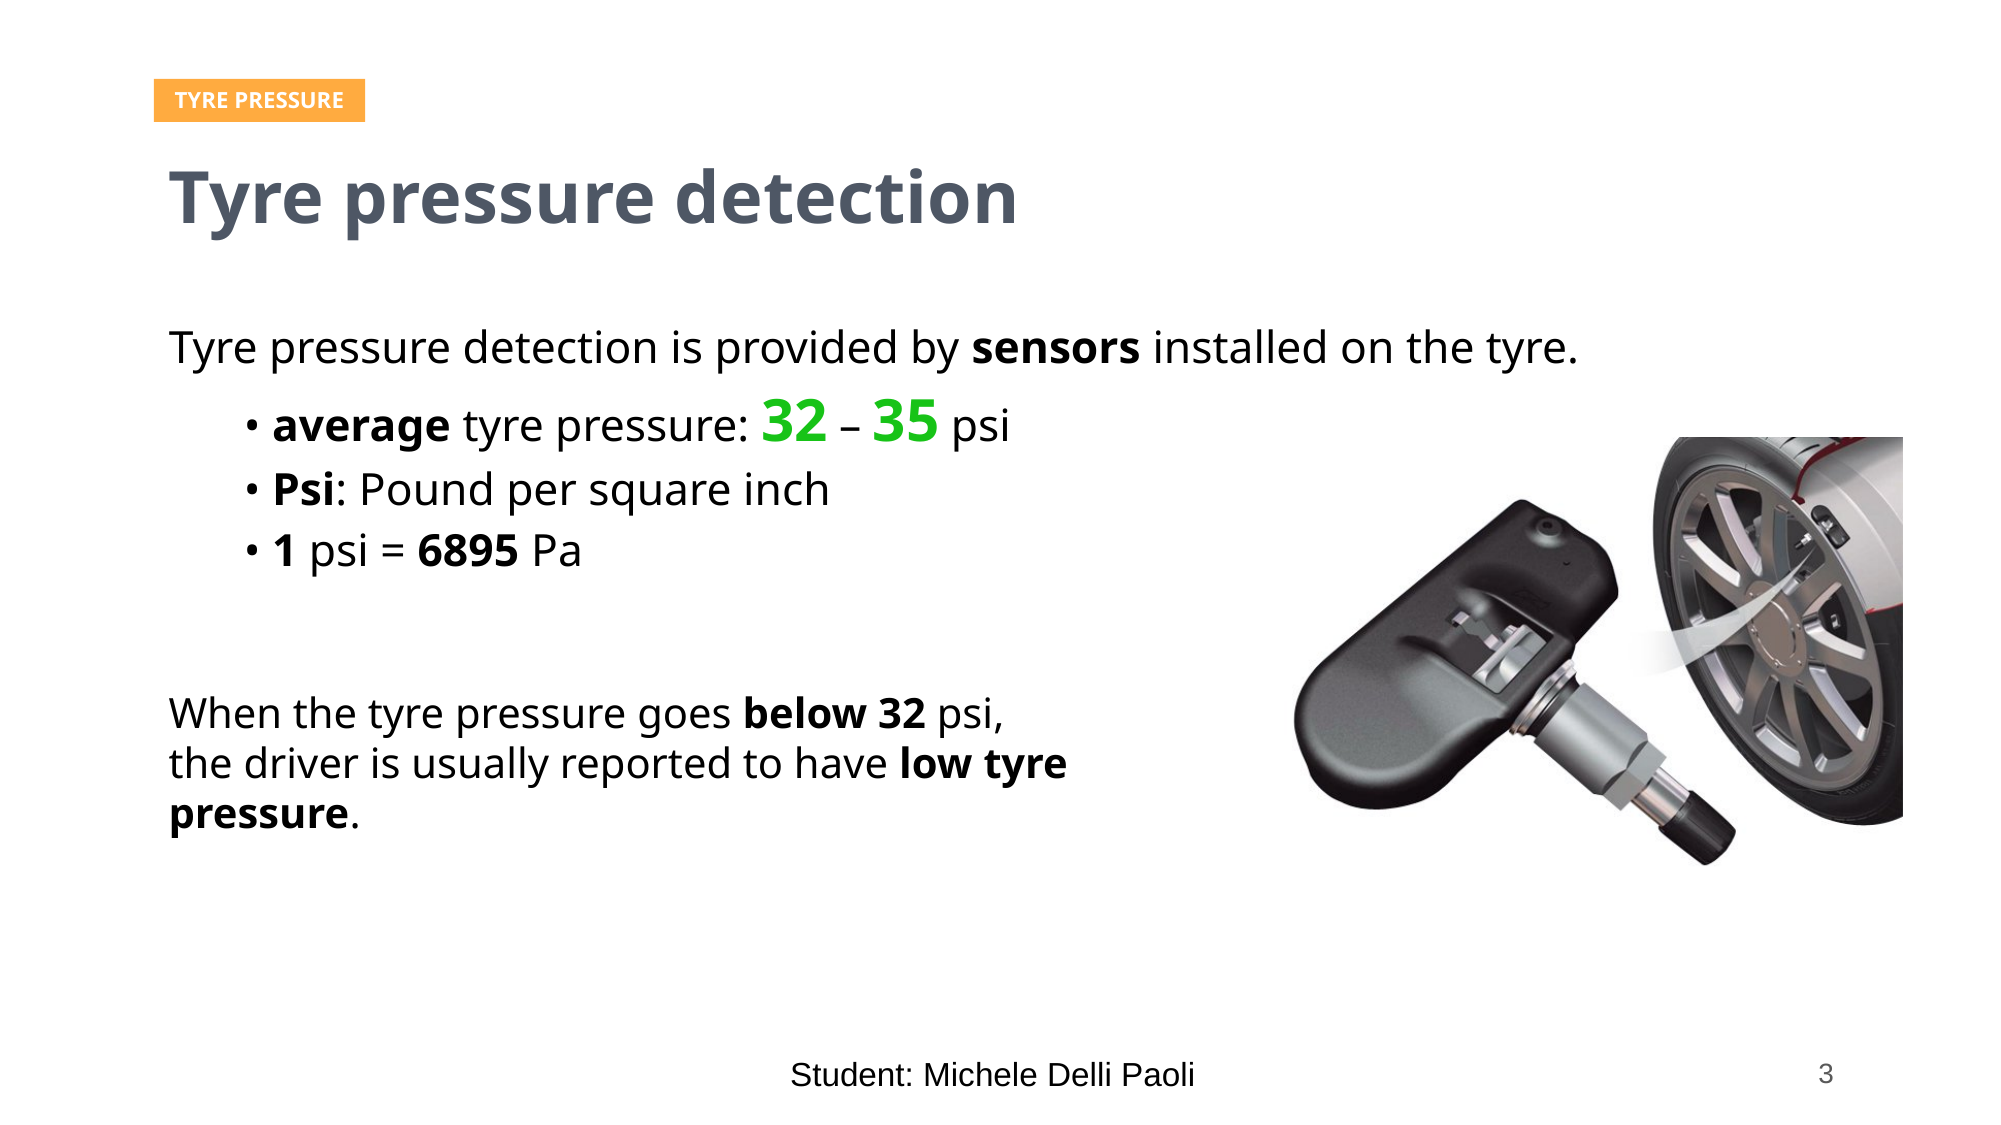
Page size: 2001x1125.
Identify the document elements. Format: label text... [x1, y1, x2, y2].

picture [1284, 437, 1903, 922]
text_box Tyre pressure detection [153, 144, 1210, 241]
footer Student: Michele Delli Paoli [523, 1042, 1398, 1103]
text_box When the tyre pressure goes below 32 psi, the driver is usually reported to have low tyre pressure. [153, 678, 1154, 844]
slide_number 3 [1398, 1042, 1849, 1103]
text_box TYRE PRESSURE [153, 78, 366, 122]
text_box Tyre pressure detection is provided by sensors installed on the tyre. • average tyre pressure: 32 – 35 psi • Psi: Pound per square inch • 1 psi = 6895 Pa [153, 303, 1833, 922]
